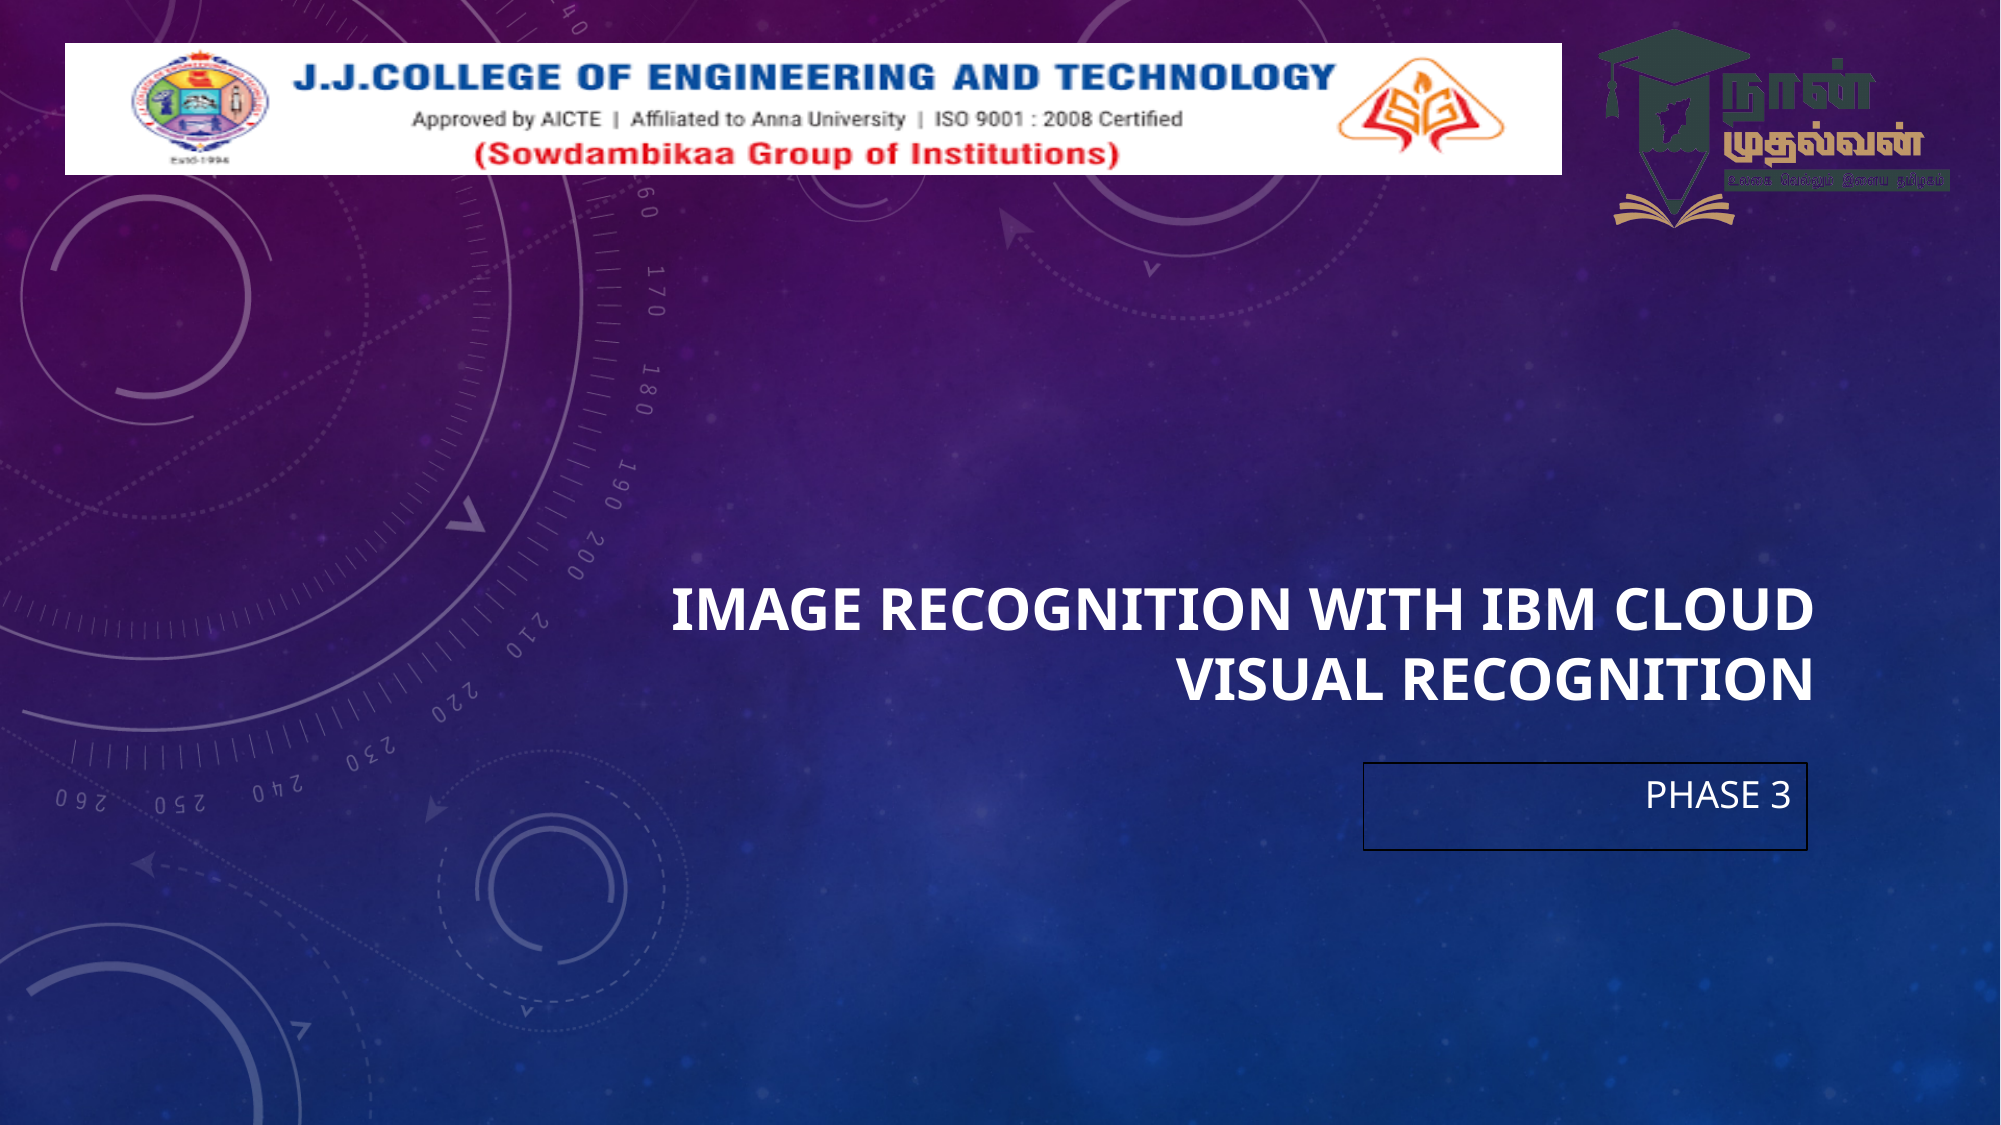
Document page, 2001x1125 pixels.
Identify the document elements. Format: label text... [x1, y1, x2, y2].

picture [0, 0, 2001, 1125]
subtitle PHASE 3 [1363, 763, 1807, 851]
title Image recognition with IBM cloud visual recognition [650, 322, 1831, 720]
